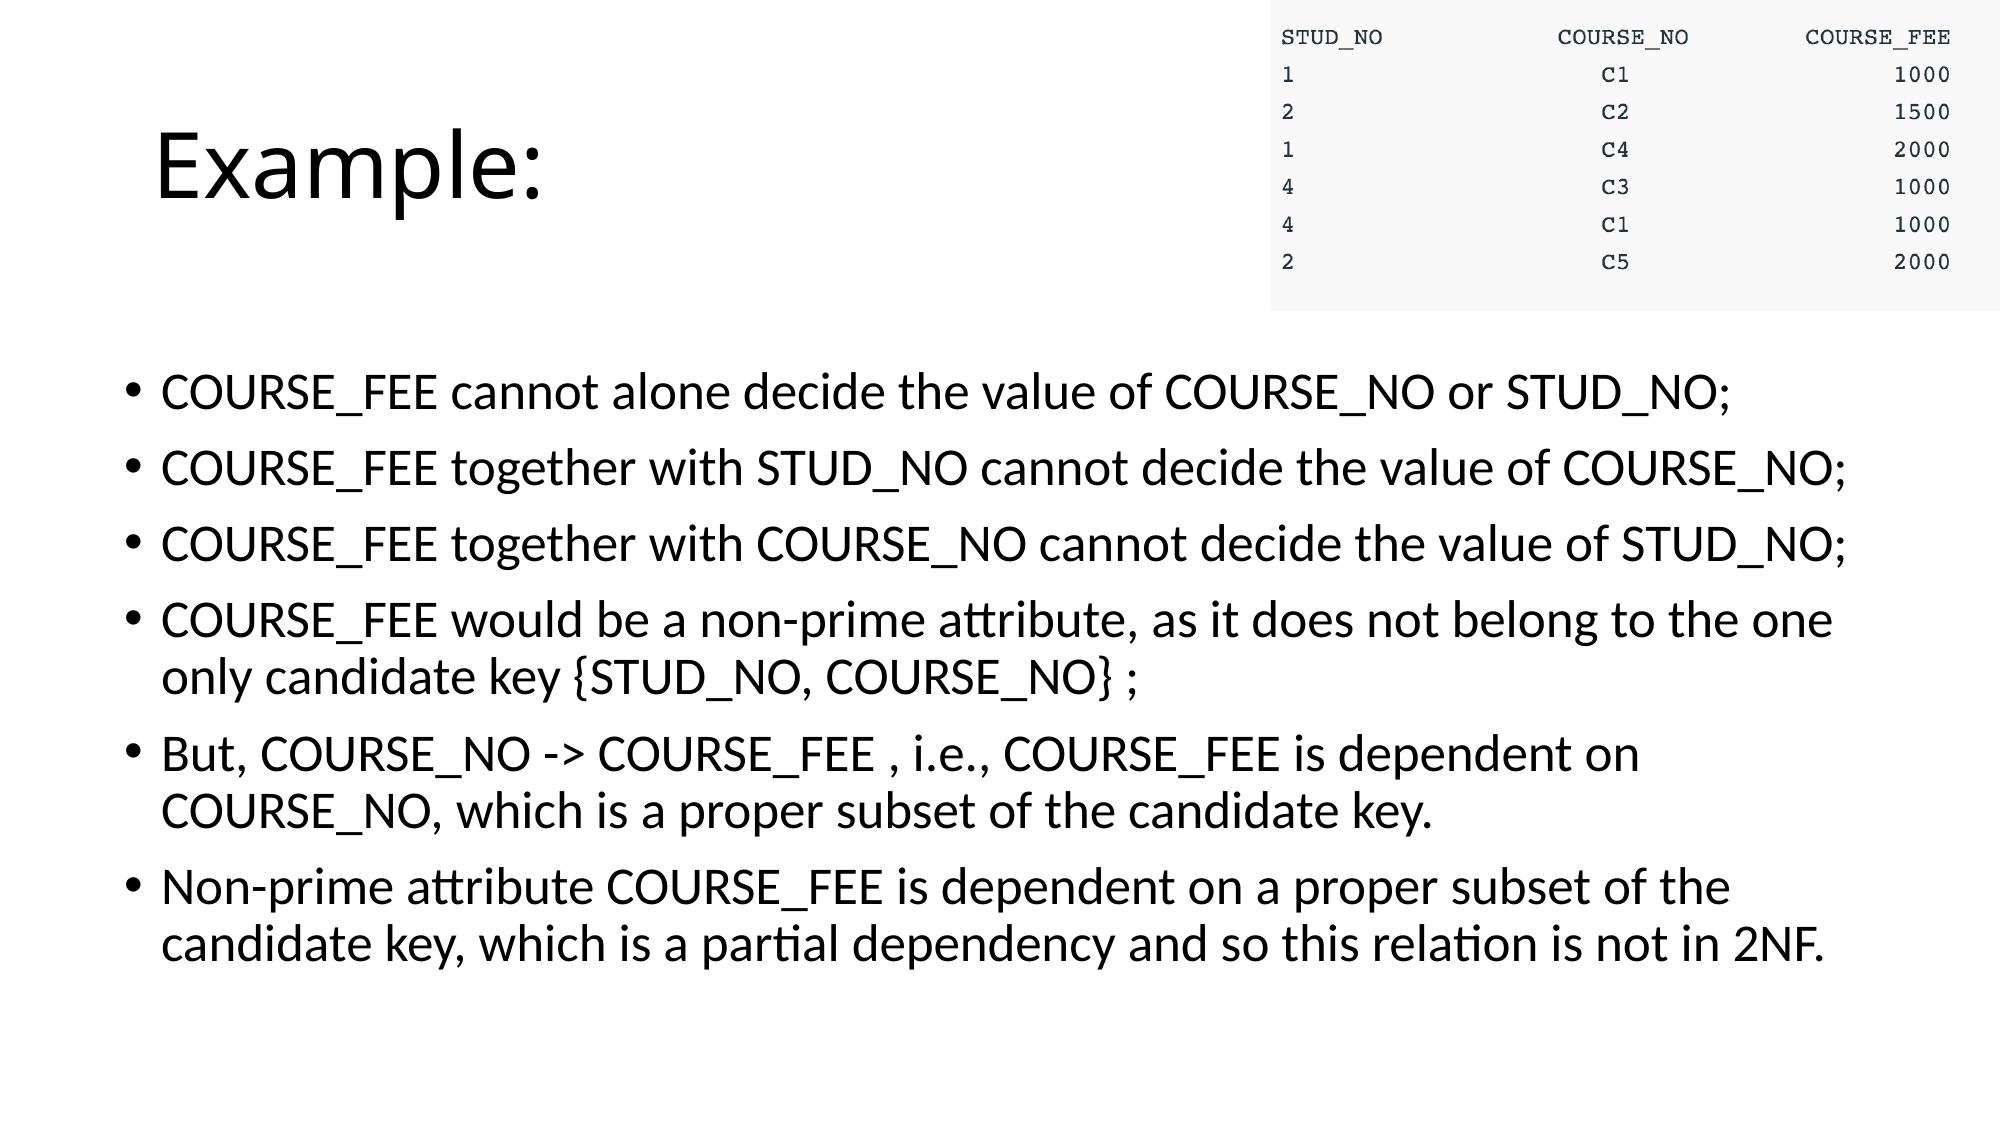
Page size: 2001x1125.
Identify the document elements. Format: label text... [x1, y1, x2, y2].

picture [1270, 0, 2000, 320]
list COURSE_FEE cannot alone decide the value of COURSE_NO or STUD_NO; COURSE_FEE together with STUD_NO cannot decide the value of COURSE_NO; COURSE_FEE together with COURSE_NO cannot decide the value of STUD_NO; COURSE_FEE would be a non-prime attribute, as it does not belong to the one only candidate key {STUD_NO, COURSE_NO} ; But, COURSE_NO -> COURSE_FEE , i.e., COURSE_FEE is dependent on COURSE_NO, which is a proper subset of the candidate key. Non-prime attribute COURSE_FEE is dependent on a proper subset of the candidate key, which is a partial dependency and so this relation is not in 2NF. [109, 356, 1928, 1065]
title Example: [137, 59, 1270, 278]
